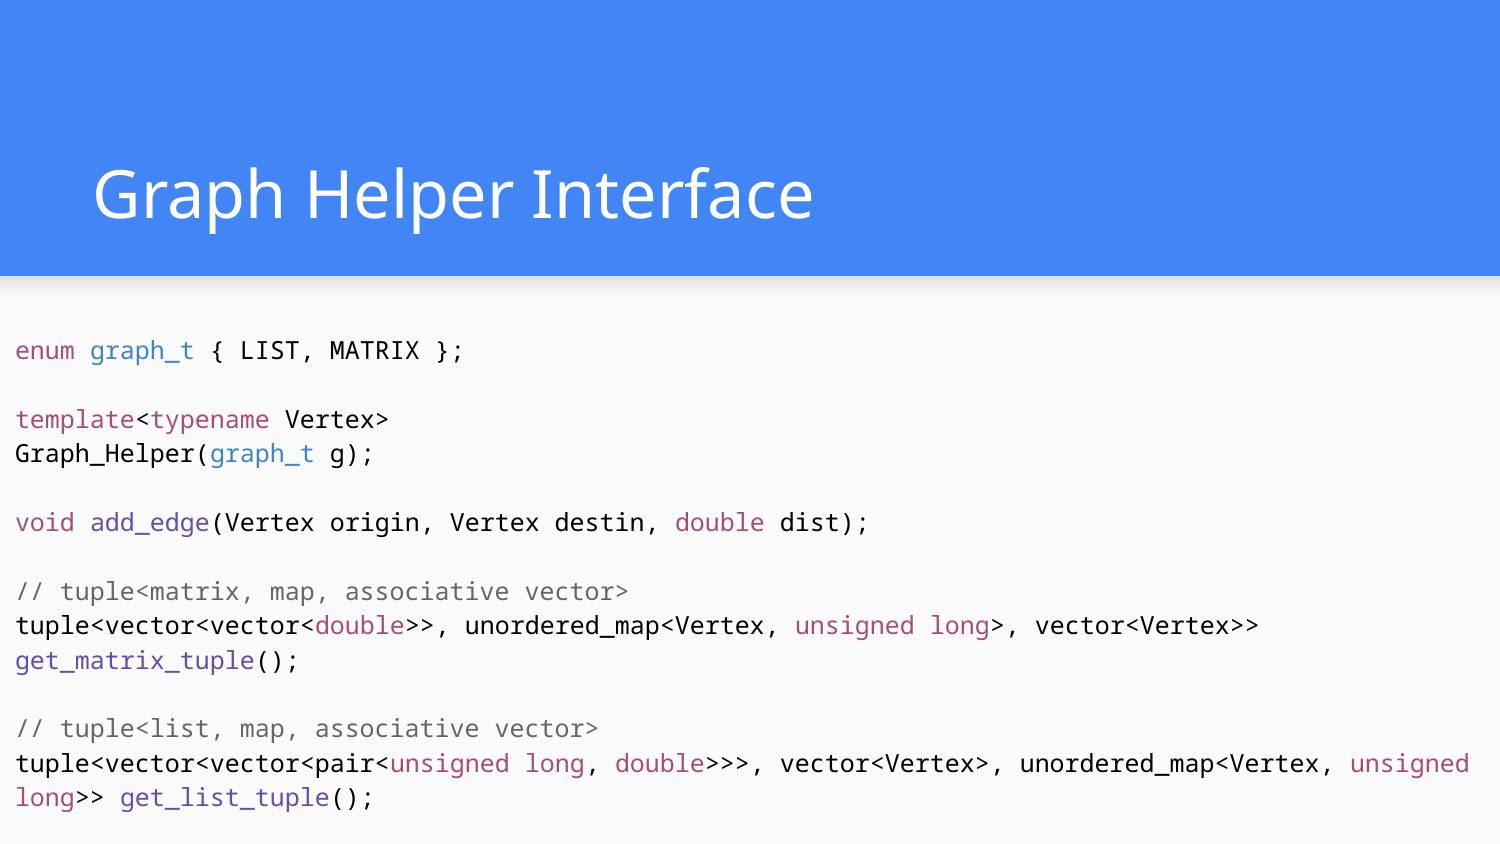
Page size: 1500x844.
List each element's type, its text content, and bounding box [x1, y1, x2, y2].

title Graph Helper Interface [77, 121, 1427, 248]
list enum graph_t { LIST, MATRIX }; template<typename Vertex> Graph_Helper(graph_t g); void add_edge(Vertex origin, Vertex destin, double dist); // tuple<matrix, map, associative vector> tuple<vector<vector<double>>, unordered_map<Vertex, unsigned long>, vector<Vertex>> get_matrix_tuple(); // tuple<list, map, associative vector> tuple<vector<vector<pair<unsigned long, double>>>, vector<Vertex>, unordered_map<Vertex, unsigned long>> get_list_tuple(); [0, 314, 1500, 760]
